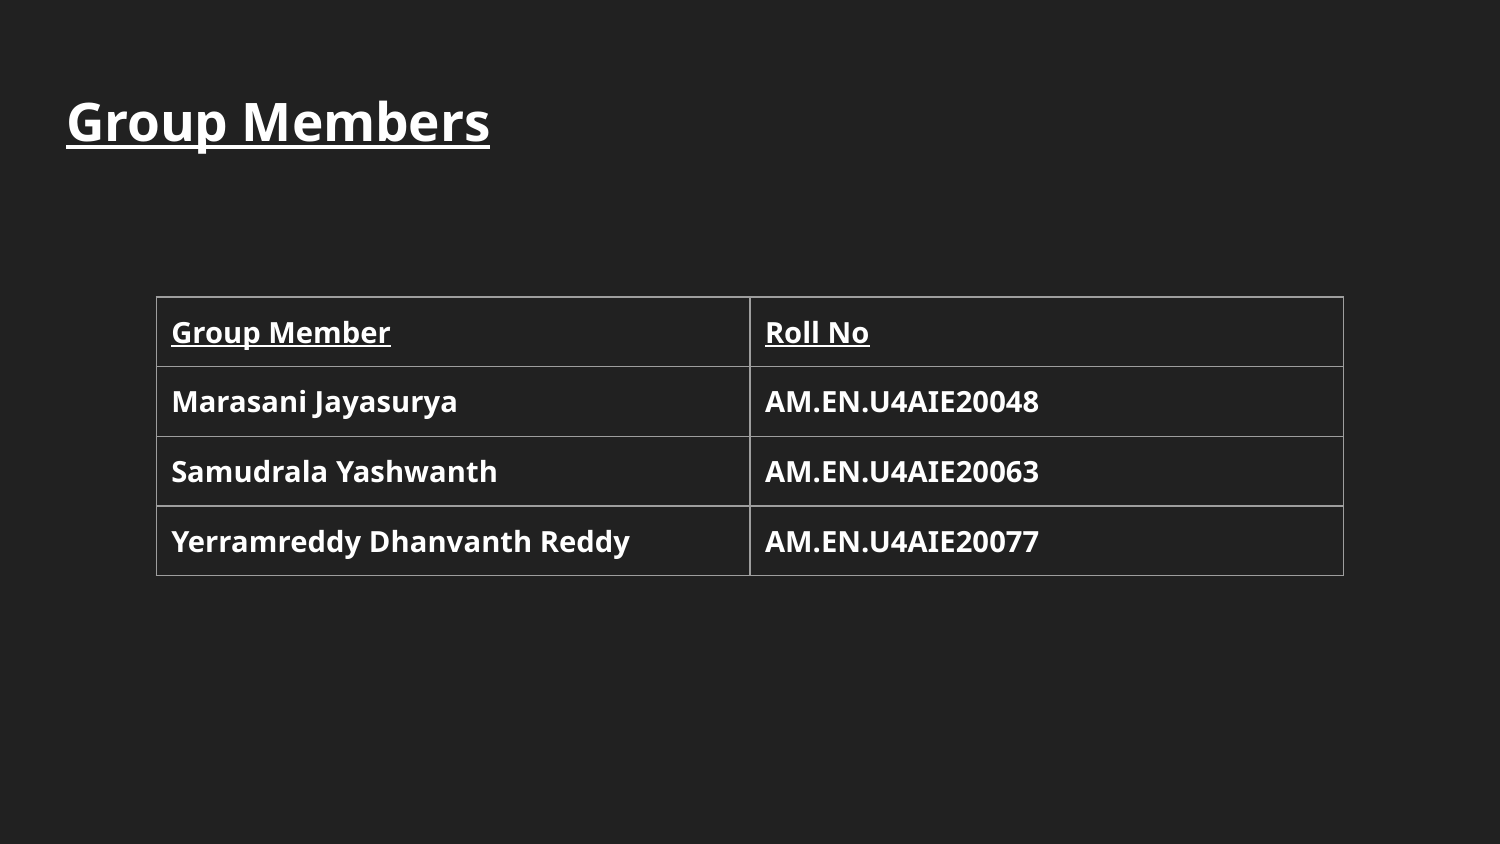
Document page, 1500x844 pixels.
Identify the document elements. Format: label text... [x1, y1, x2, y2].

title Group Members [51, 72, 1449, 167]
table_cell AM.EN.U4AIE20048 [751, 367, 1343, 436]
table_cell AM.EN.U4AIE20077 [751, 507, 1343, 575]
table_cell Marasani Jayasurya [157, 367, 749, 436]
table_header Group Member [157, 298, 749, 366]
table_cell Samudrala Yashwanth [157, 437, 749, 505]
table_cell AM.EN.U4AIE20063 [751, 437, 1343, 505]
table_cell Yerramreddy Dhanvanth Reddy [157, 507, 749, 575]
table_header Roll No [751, 298, 1343, 366]
